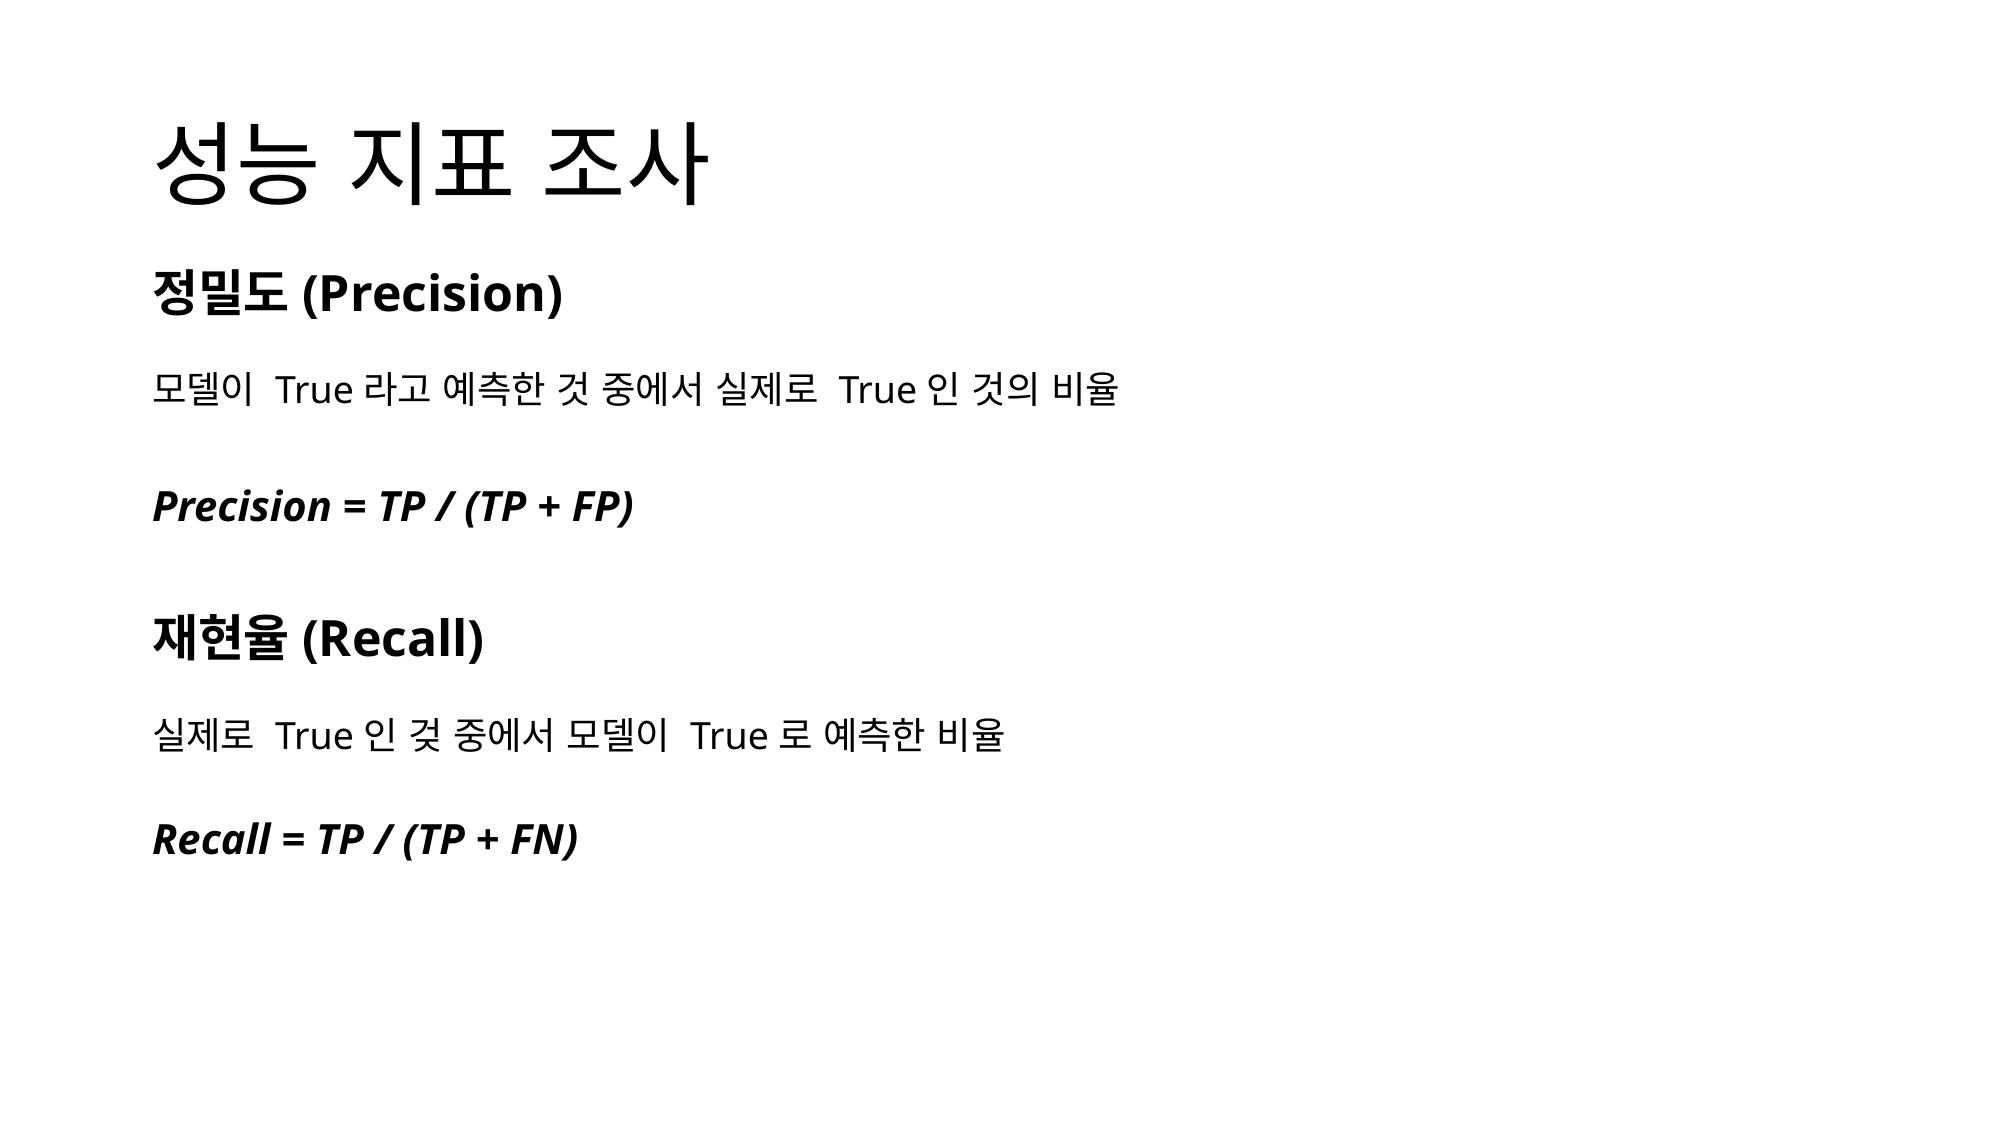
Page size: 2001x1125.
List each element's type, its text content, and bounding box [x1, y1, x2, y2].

text_box Recall = TP / (TP + FN) [137, 805, 1258, 871]
title 성능 지표 조사 [137, 59, 1863, 278]
text_box 정밀도(Precision) 모델이 True라고 예측한 것 중에서 실제로 True인 것의 비율 [137, 253, 1258, 419]
text_box 재현율(Recall) 실제로 True인 겆 중에서 모델이 True로 예측한 비율 [137, 599, 1258, 765]
text_box Precision = TP / (TP + FP) [137, 472, 1258, 538]
